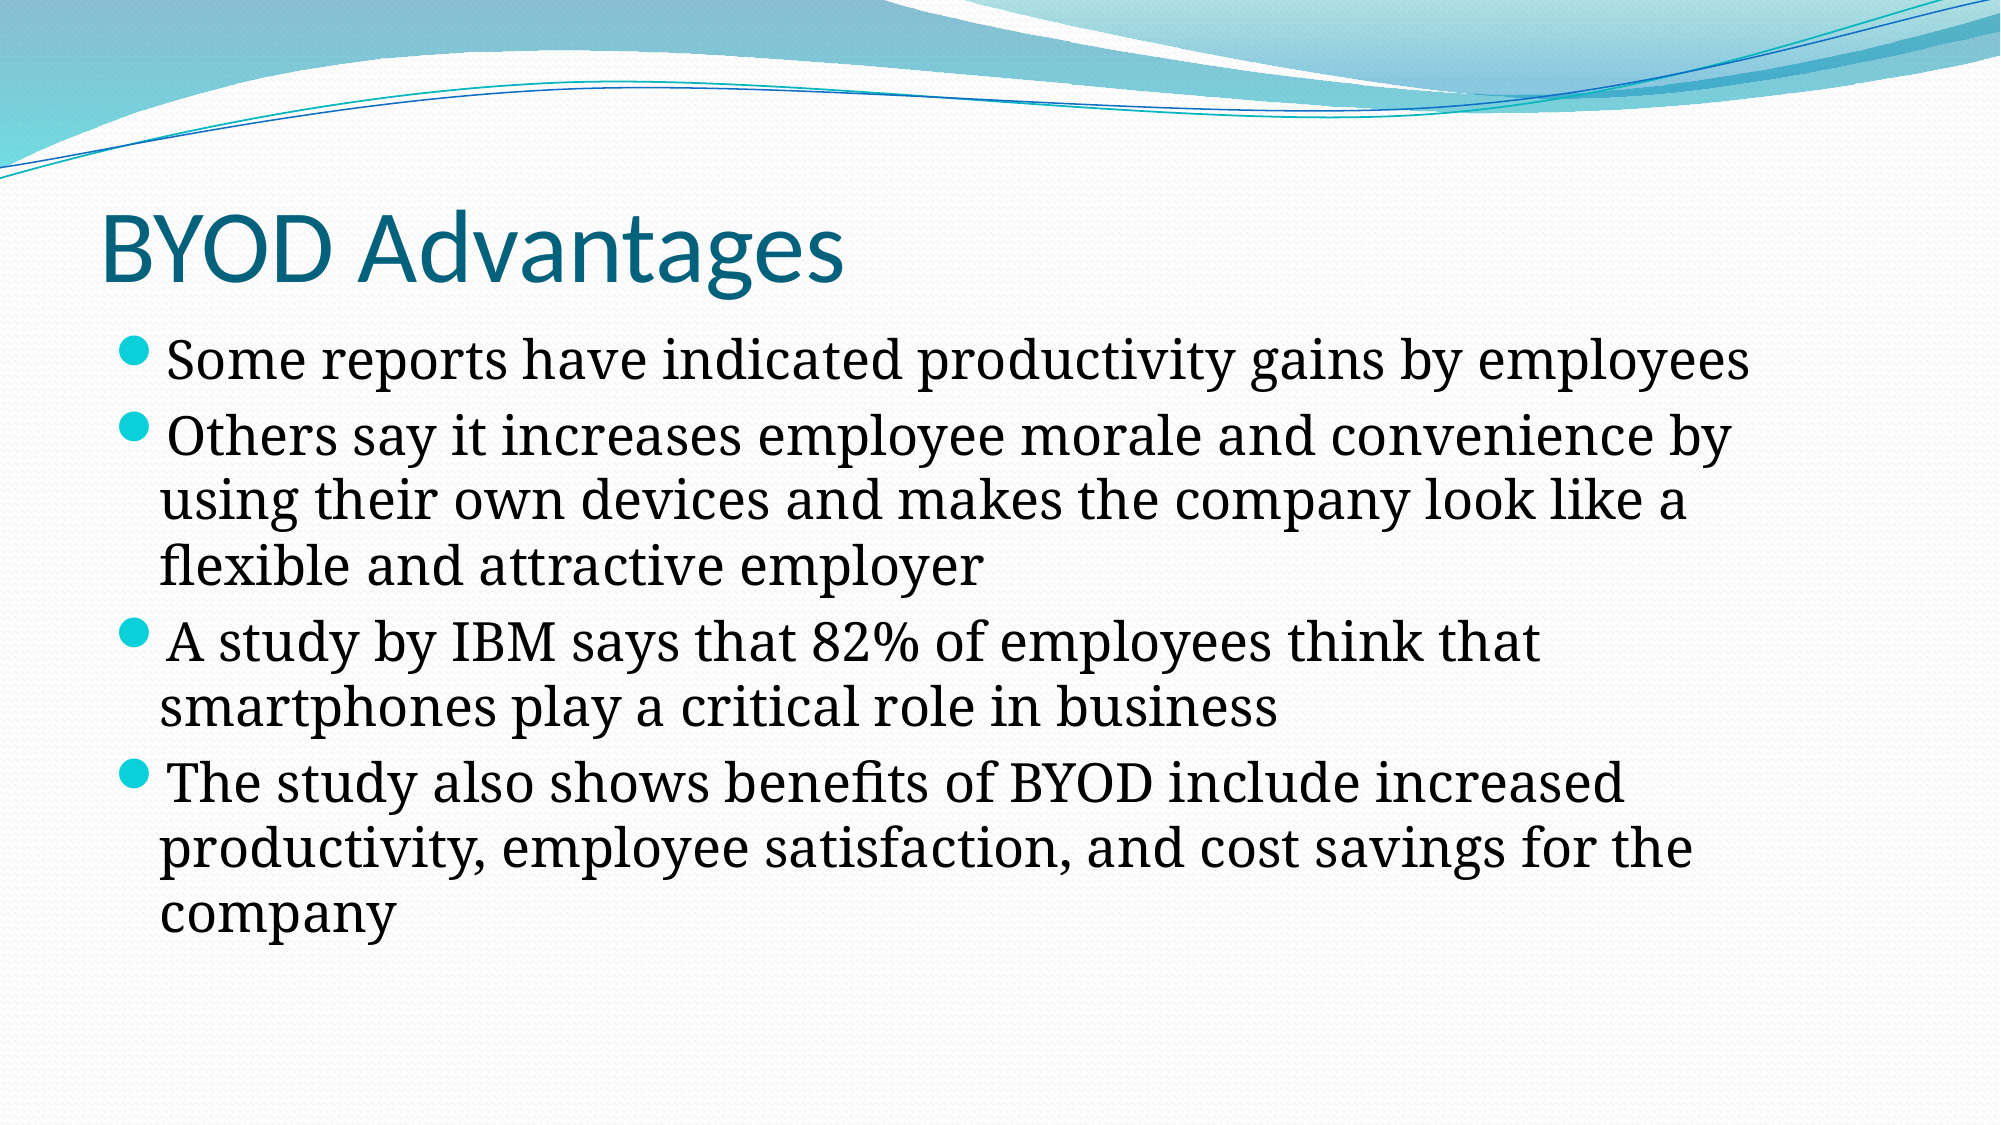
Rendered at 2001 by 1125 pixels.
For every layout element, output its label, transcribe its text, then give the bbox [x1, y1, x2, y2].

list Some reports have indicated productivity gains by employees Others say it increases employee morale and convenience by using their own devices and makes the company look like a flexible and attractive employer A study by IBM says that 82% of employees think that smartphones play a critical role in business The study also shows benefits of BYOD include increased productivity, employee satisfaction, and cost savings for the company [99, 317, 1900, 1038]
title BYOD Advantages [99, 115, 1900, 303]
